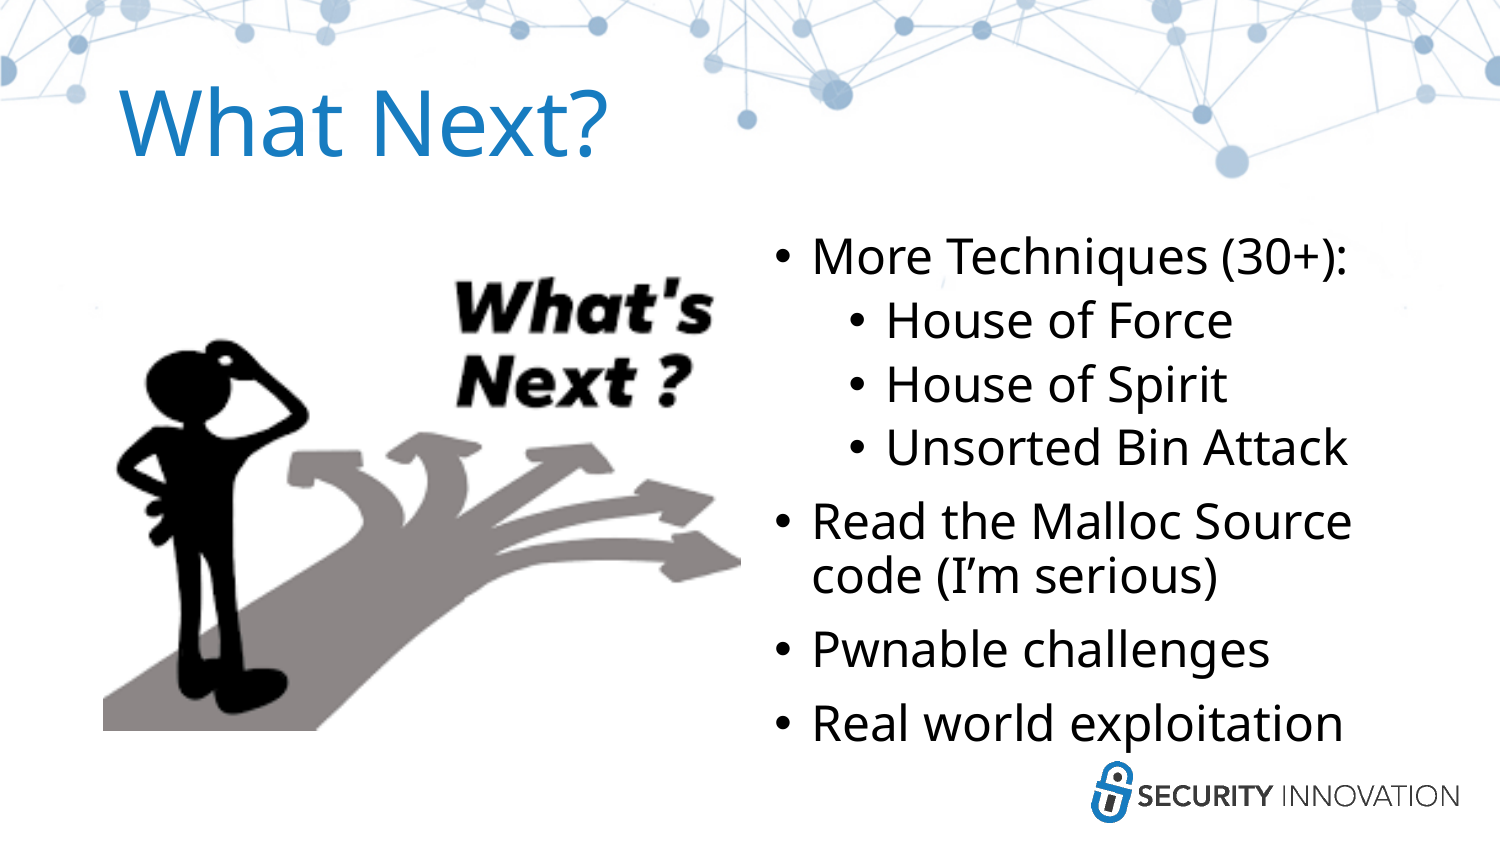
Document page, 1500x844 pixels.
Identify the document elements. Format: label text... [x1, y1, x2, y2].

picture [1091, 761, 1461, 823]
title What Next? [103, 44, 1397, 208]
picture [0, 0, 1500, 731]
list More Techniques (30+): House of Force House of Spirit Unsorted Bin Attack Read the Malloc Source code (I’m serious) Pwnable challenges Real world exploitation [759, 224, 1397, 760]
